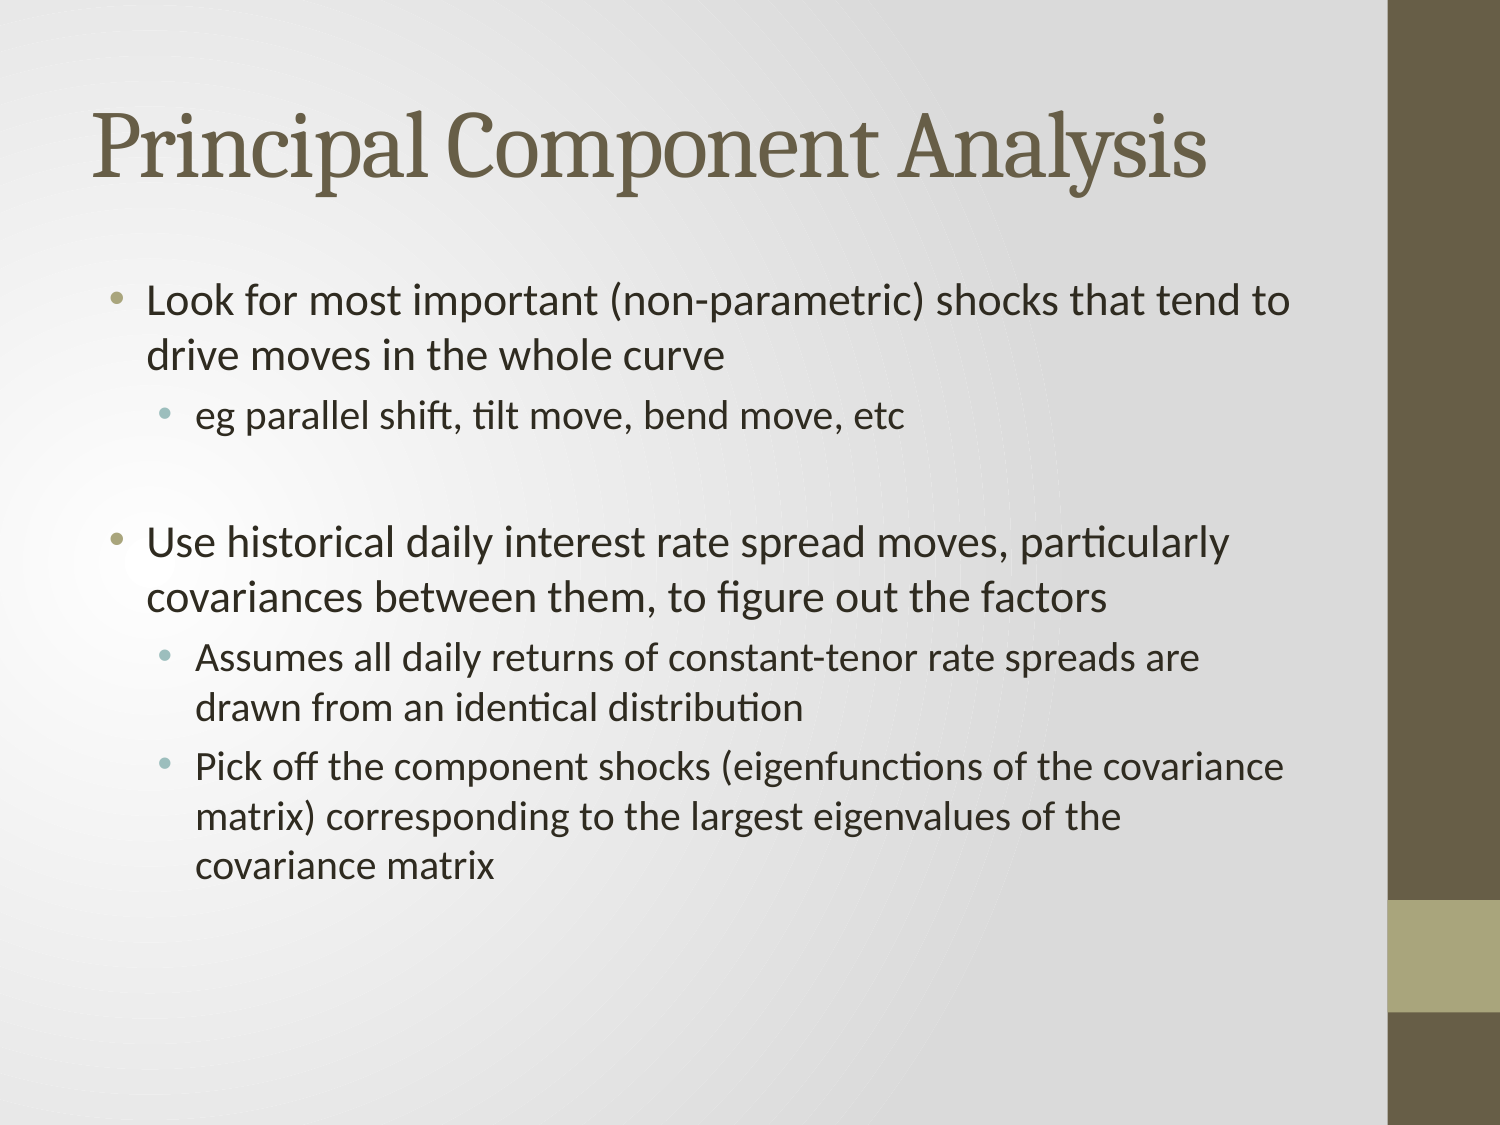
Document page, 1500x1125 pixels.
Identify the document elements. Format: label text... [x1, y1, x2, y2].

list Look for most important (non-parametric) shocks that tend to drive moves in the whole curve eg parallel shift, tilt move, bend move, etc Use historical daily interest rate spread moves, particularly covariances between them, to figure out the factors Assumes all daily returns of constant-tenor rate spreads are drawn from an identical distribution Pick off the component shocks (eigenfunctions of the covariance matrix) corresponding to the largest eigenvalues of the covariance matrix [75, 262, 1325, 1050]
title Principal Component Analysis [75, 45, 1325, 233]
